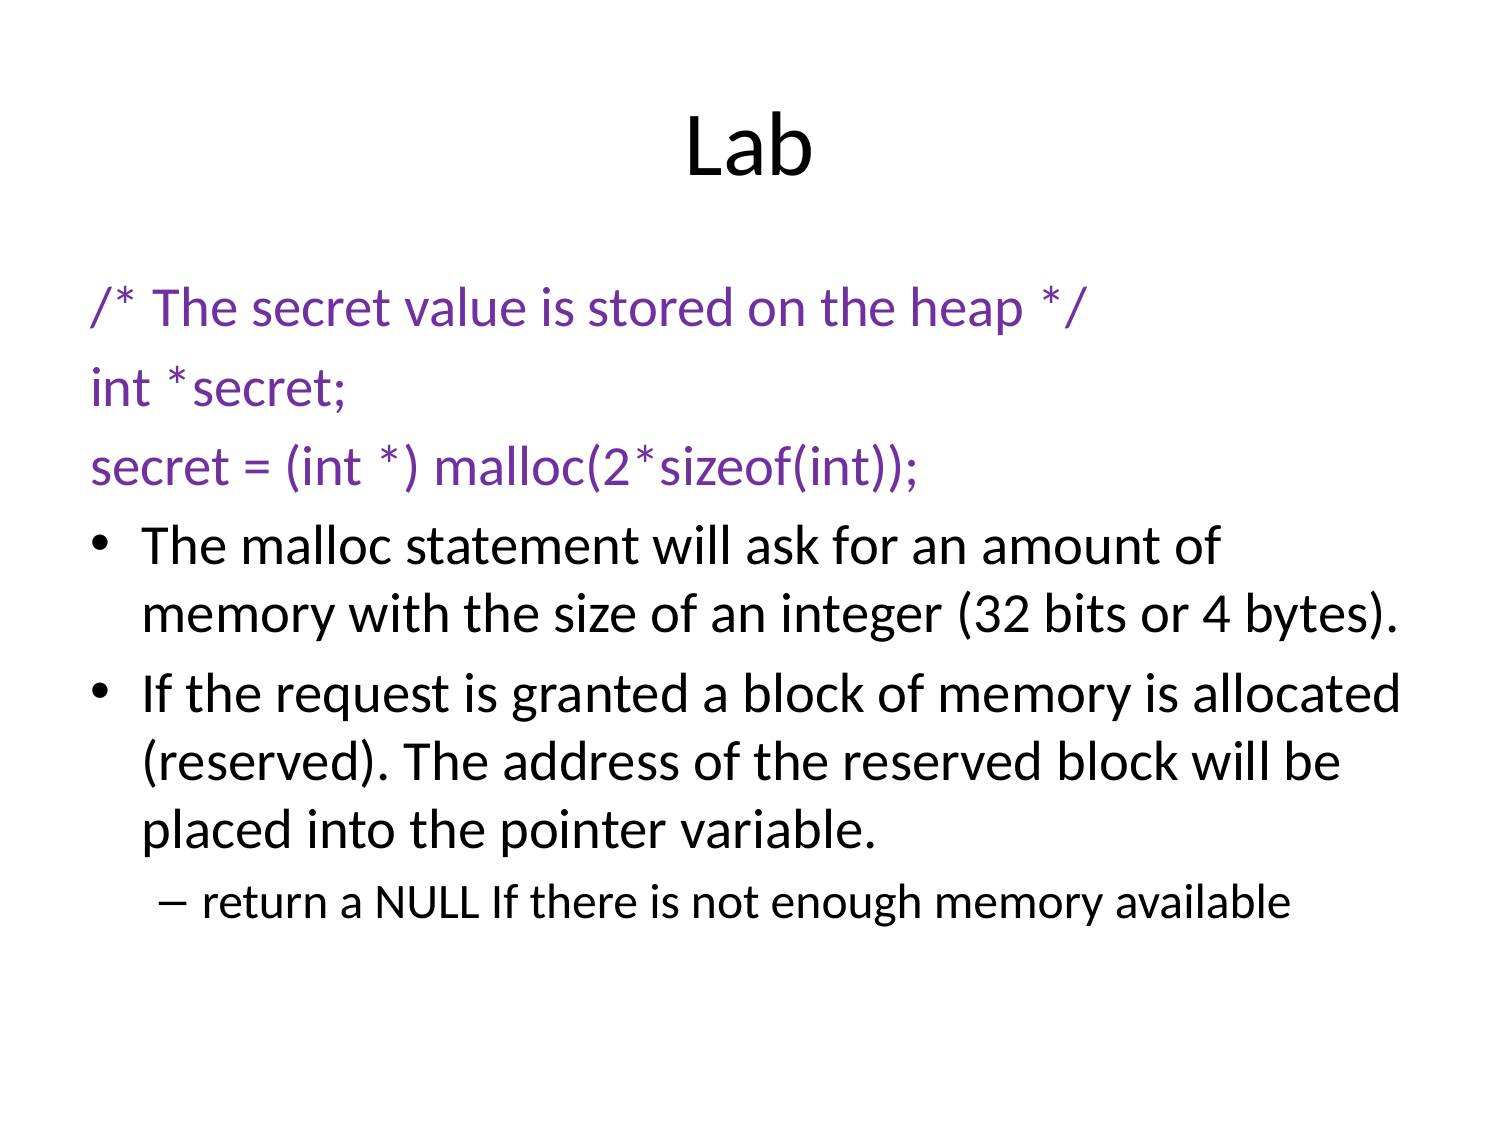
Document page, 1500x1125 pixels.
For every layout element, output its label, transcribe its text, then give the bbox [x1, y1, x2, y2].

list /* The secret value is stored on the heap */ int *secret; secret = (int *) malloc(2*sizeof(int)); The malloc statement will ask for an amount of memory with the size of an integer (32 bits or 4 bytes). If the request is granted a block of memory is allocated (reserved). The address of the reserved block will be placed into the pointer variable. return a NULL If there is not enough memory available [75, 262, 1425, 1005]
title Lab [75, 45, 1425, 233]
